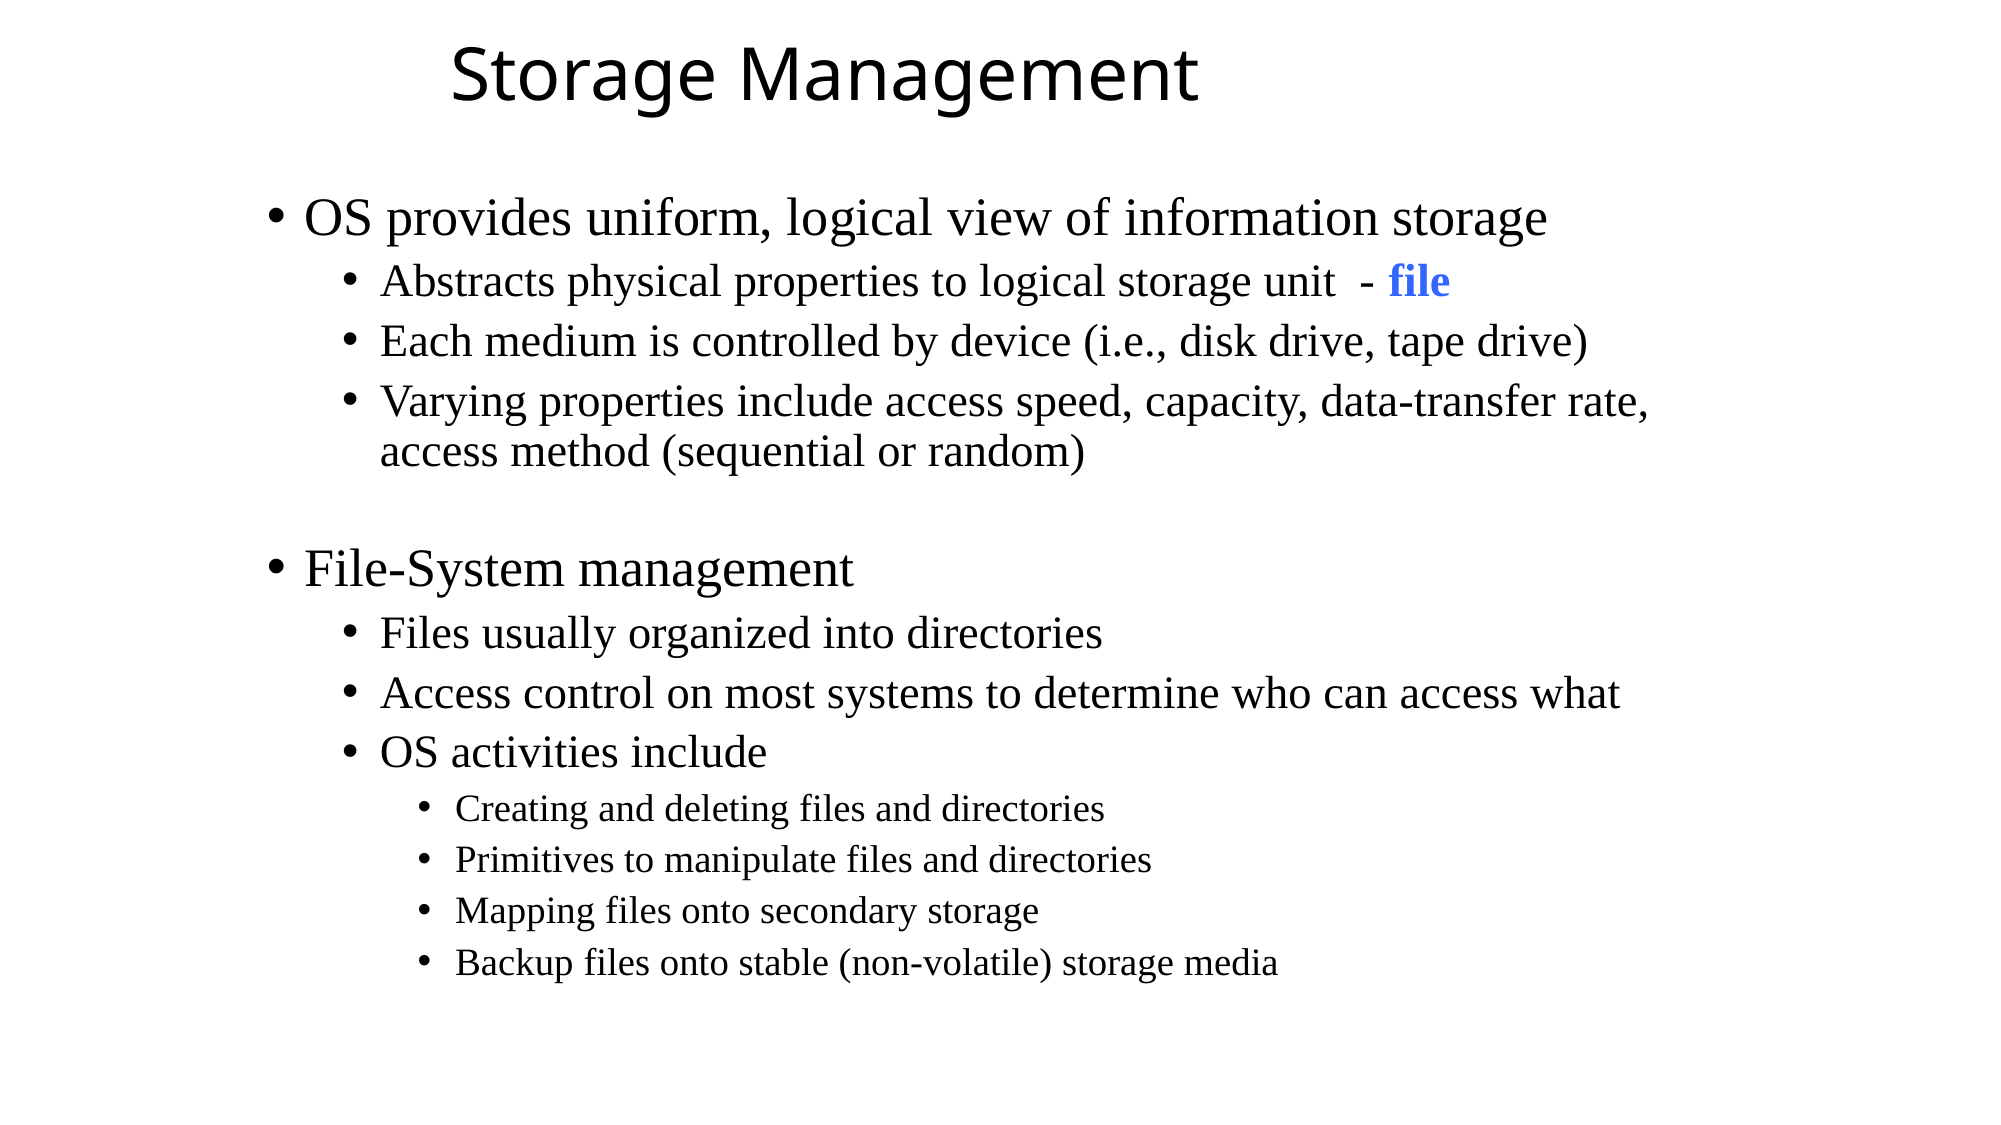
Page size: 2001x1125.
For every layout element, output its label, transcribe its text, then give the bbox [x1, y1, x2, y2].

list OS provides uniform, logical view of information storage Abstracts physical properties to logical storage unit - file Each medium is controlled by device (i.e., disk drive, tape drive) Varying properties include access speed, capacity, data-transfer rate, access method (sequential or random) File-System management Files usually organized into directories Access control on most systems to determine who can access what OS activities include Creating and deleting files and directories Primitives to manipulate files and directories Mapping files onto secondary storage Backup files onto stable (non-volatile) storage media [251, 181, 1675, 1001]
title Storage Management [435, 29, 1675, 125]
